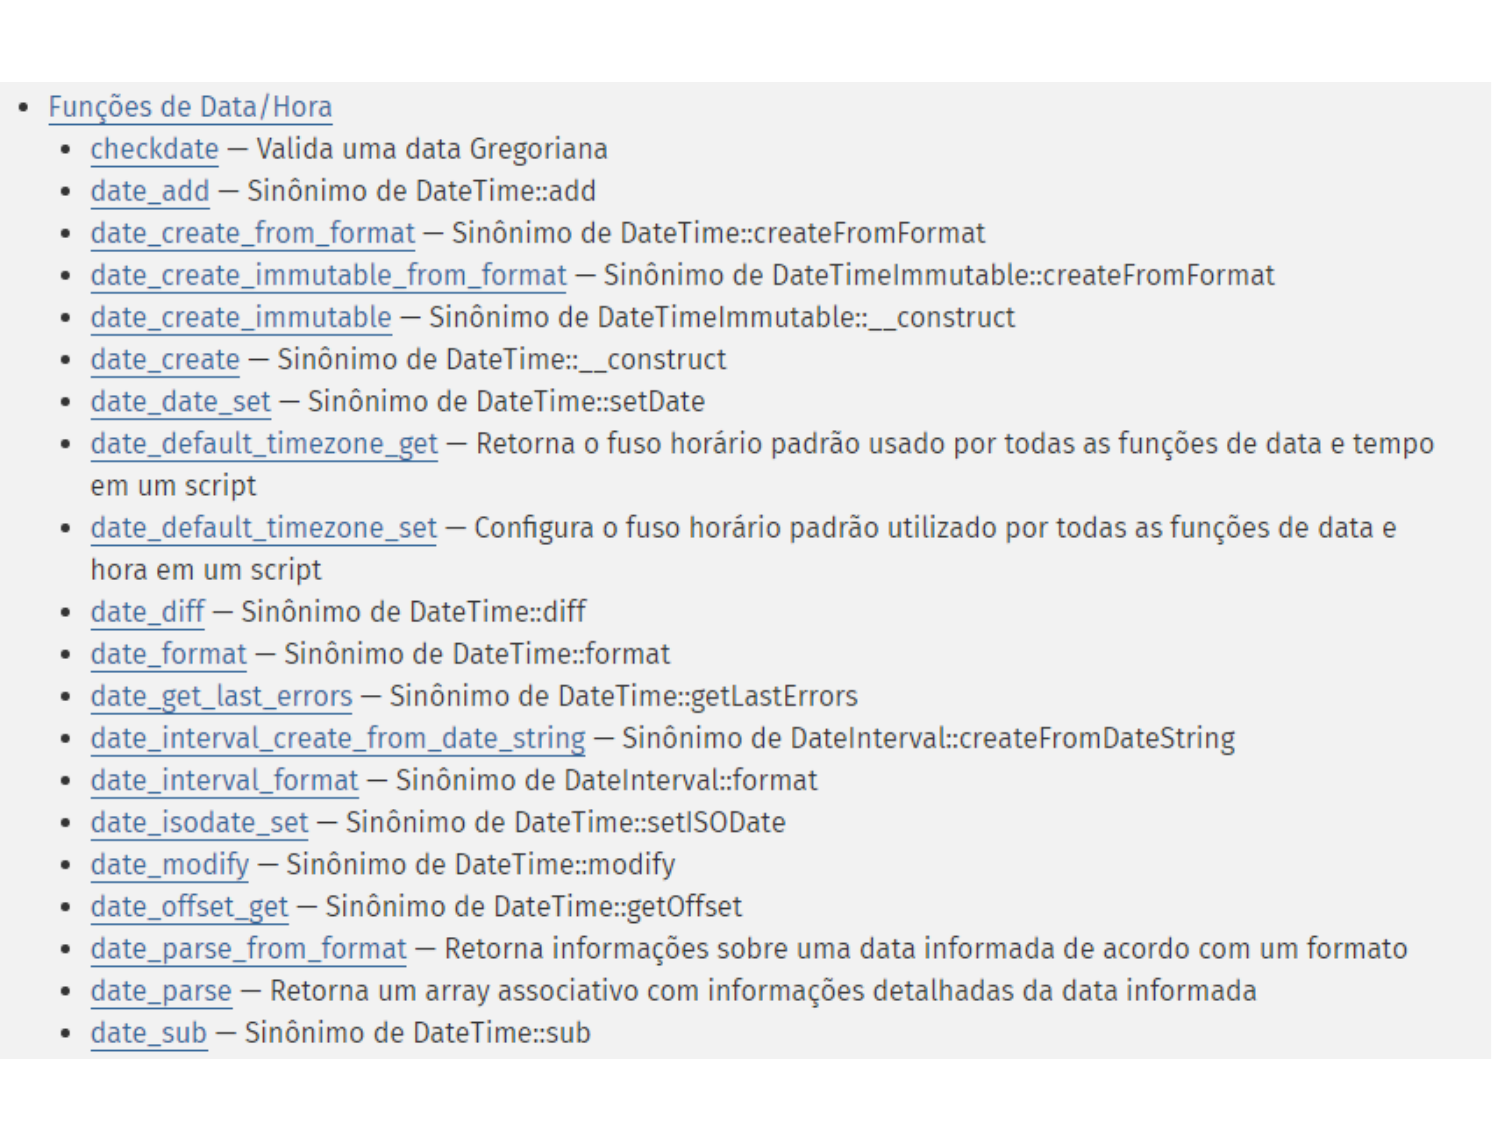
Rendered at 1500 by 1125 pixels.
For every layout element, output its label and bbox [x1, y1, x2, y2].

picture [0, 82, 1492, 1059]
